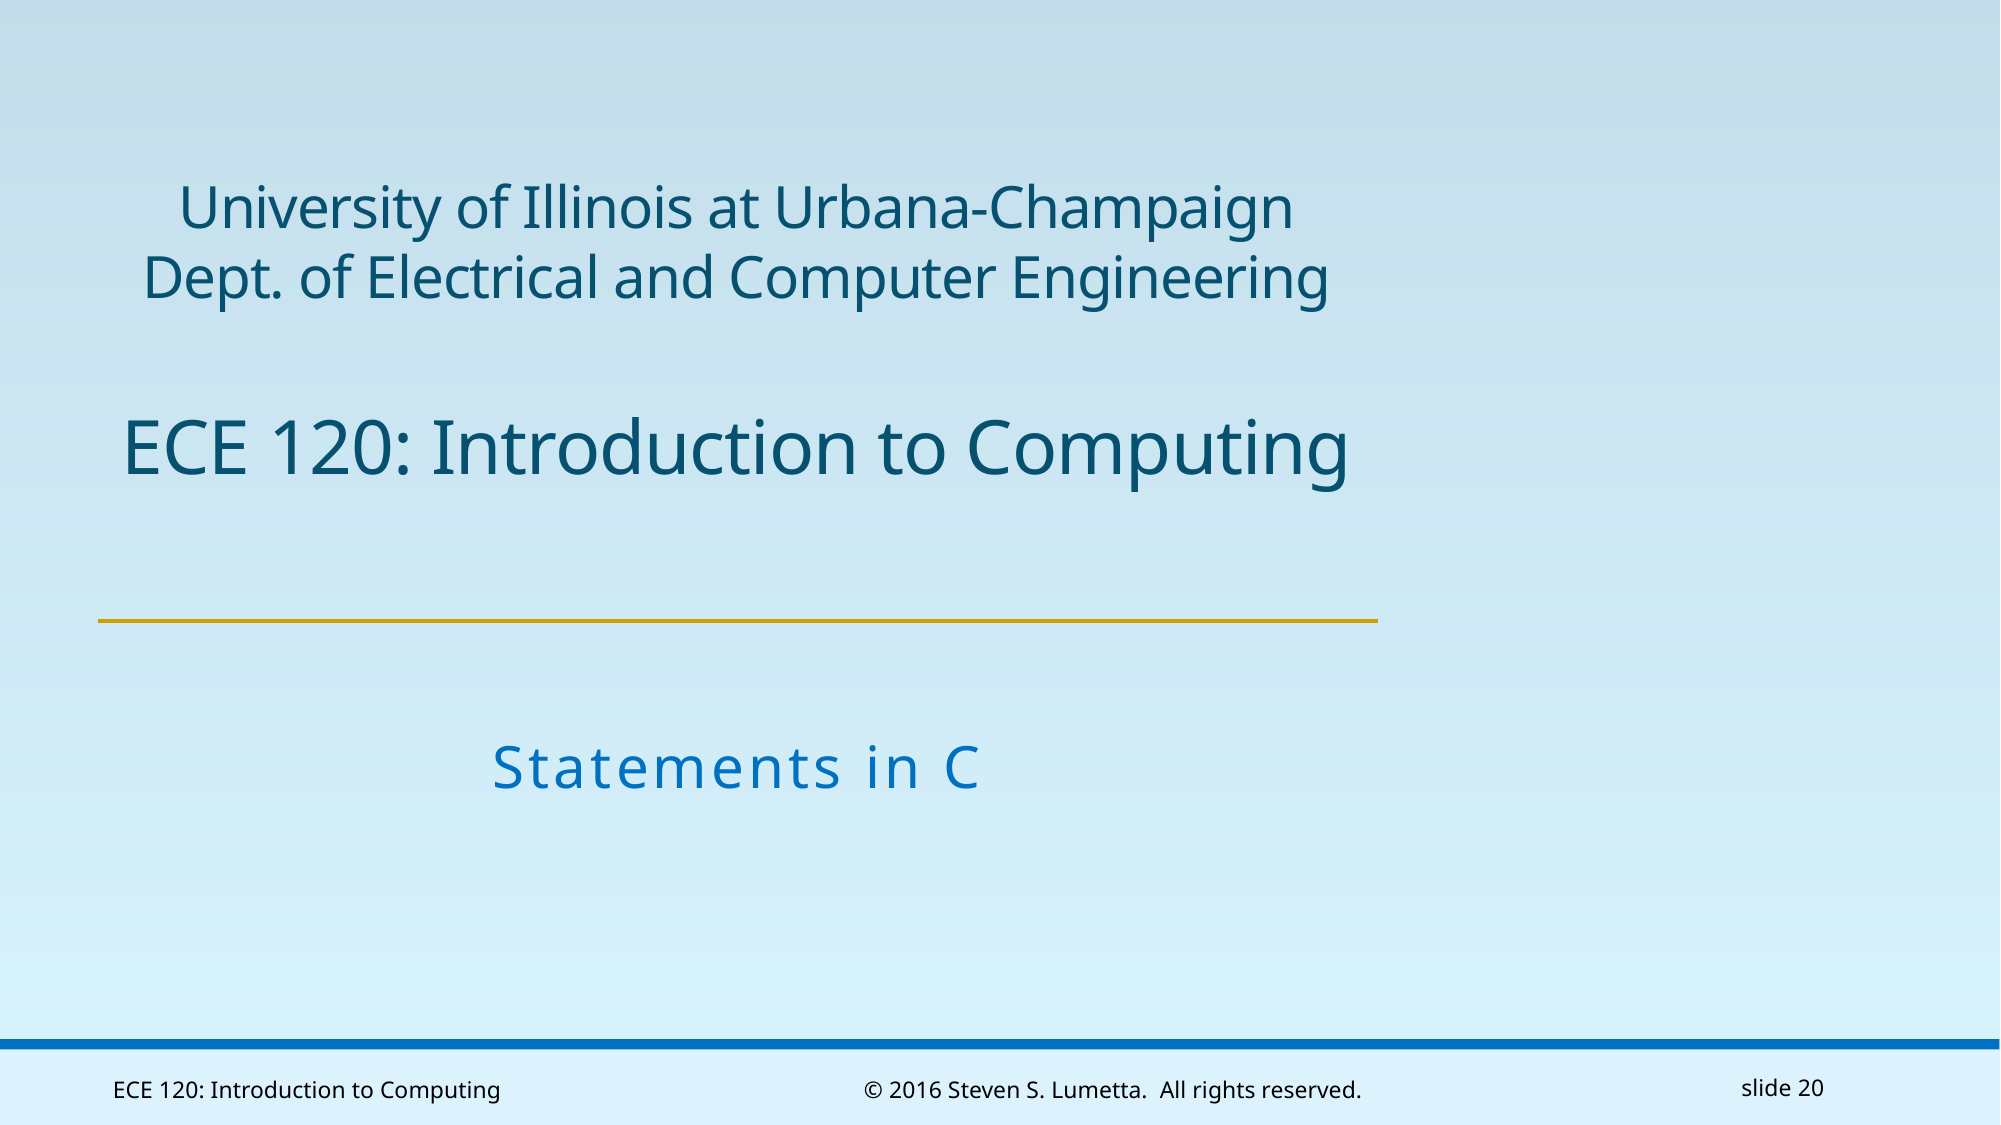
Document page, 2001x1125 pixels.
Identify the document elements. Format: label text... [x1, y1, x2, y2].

subtitle Statements in C [97, 730, 1377, 1009]
slide_number ECE 120: Introduction to Computing [97, 1059, 586, 1120]
footer © 2016 Steven S. Lumetta. All rights reserved. [604, 1059, 1378, 1120]
title University of Illinois at Urbana-Champaign Dept. of Electrical and Computer Engineering ECE 120: Introduction to Computing [97, 88, 1377, 498]
slide_number slide 20 [1624, 1059, 1840, 1120]
